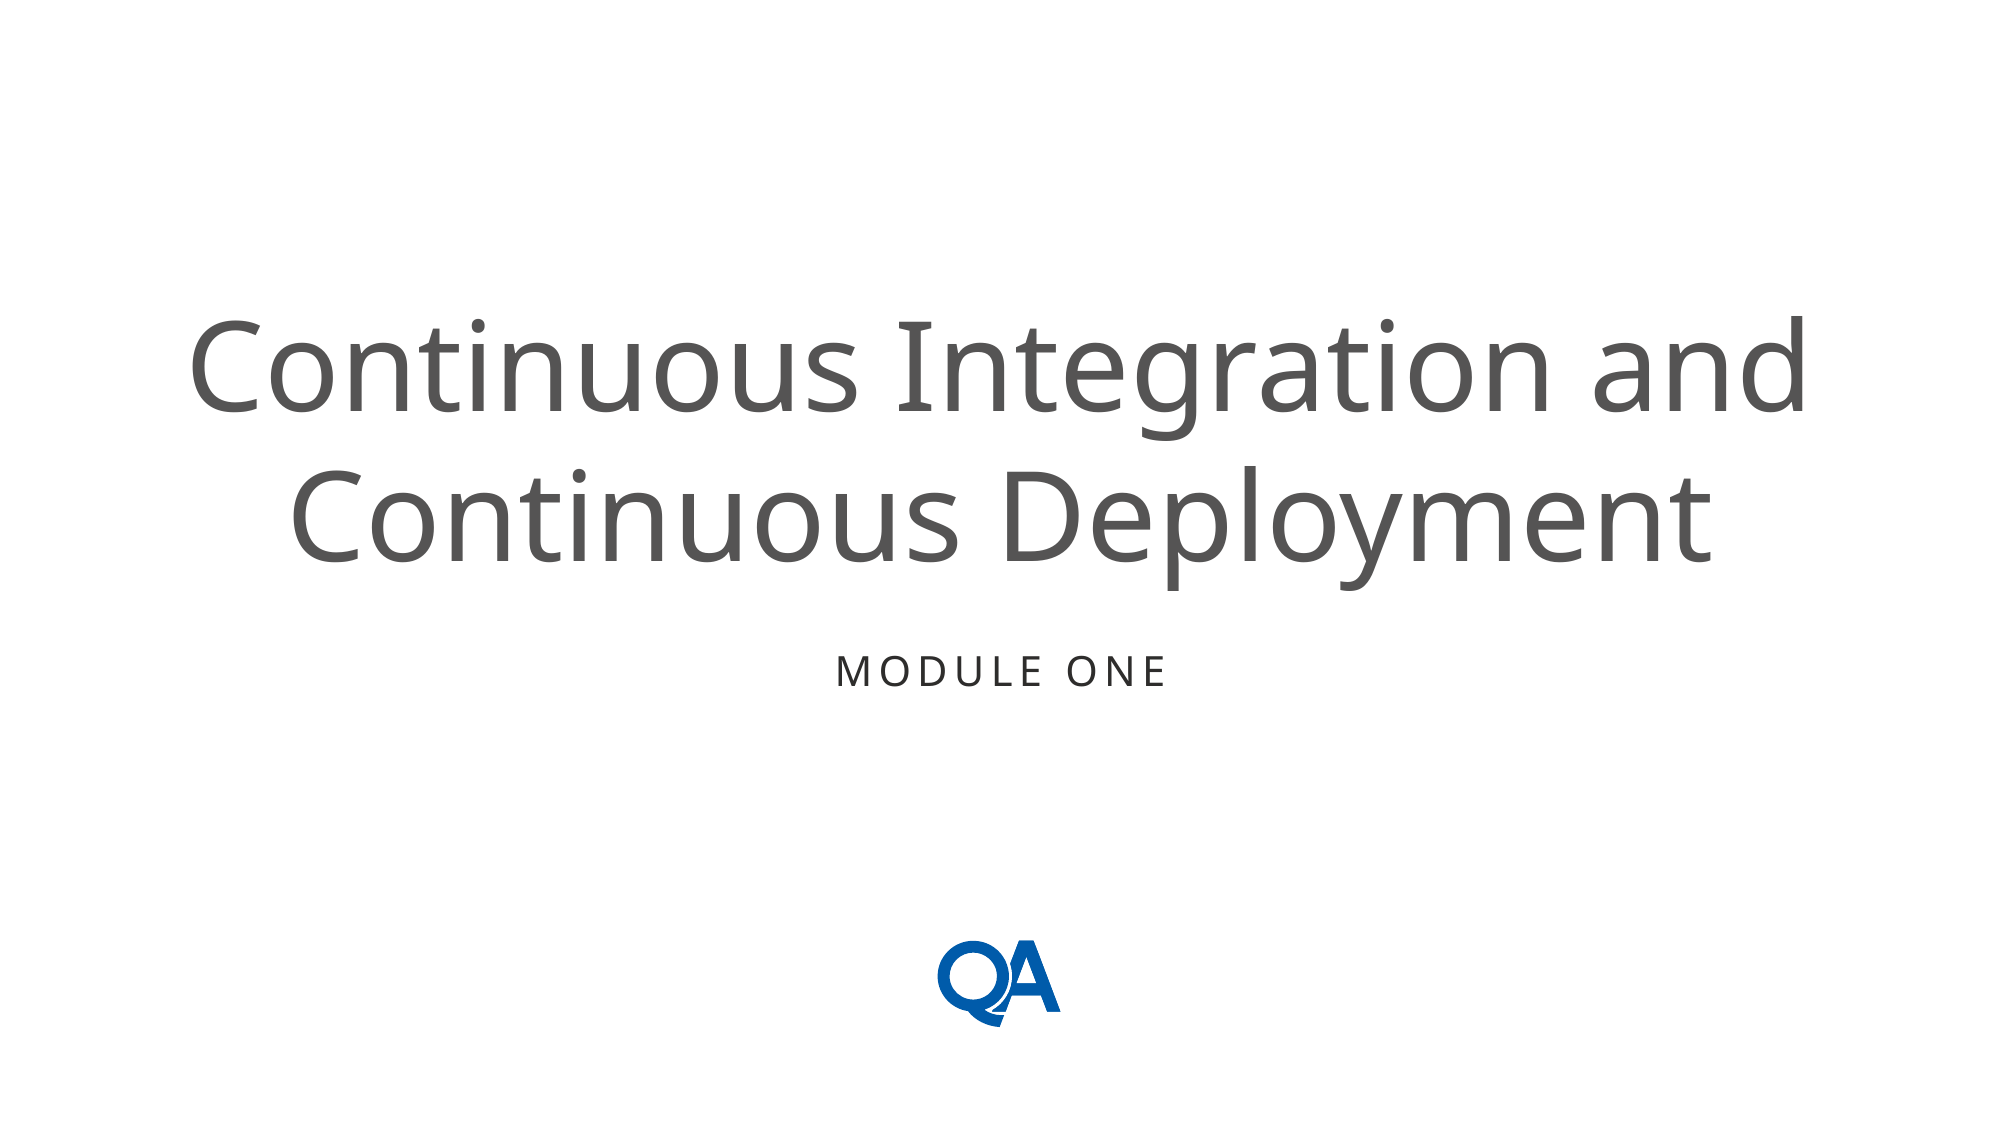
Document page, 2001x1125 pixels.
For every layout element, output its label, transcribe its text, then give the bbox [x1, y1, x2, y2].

title Continuous Integration and Continuous Deployment [150, 174, 1851, 594]
subtitle Module one [150, 637, 1851, 710]
